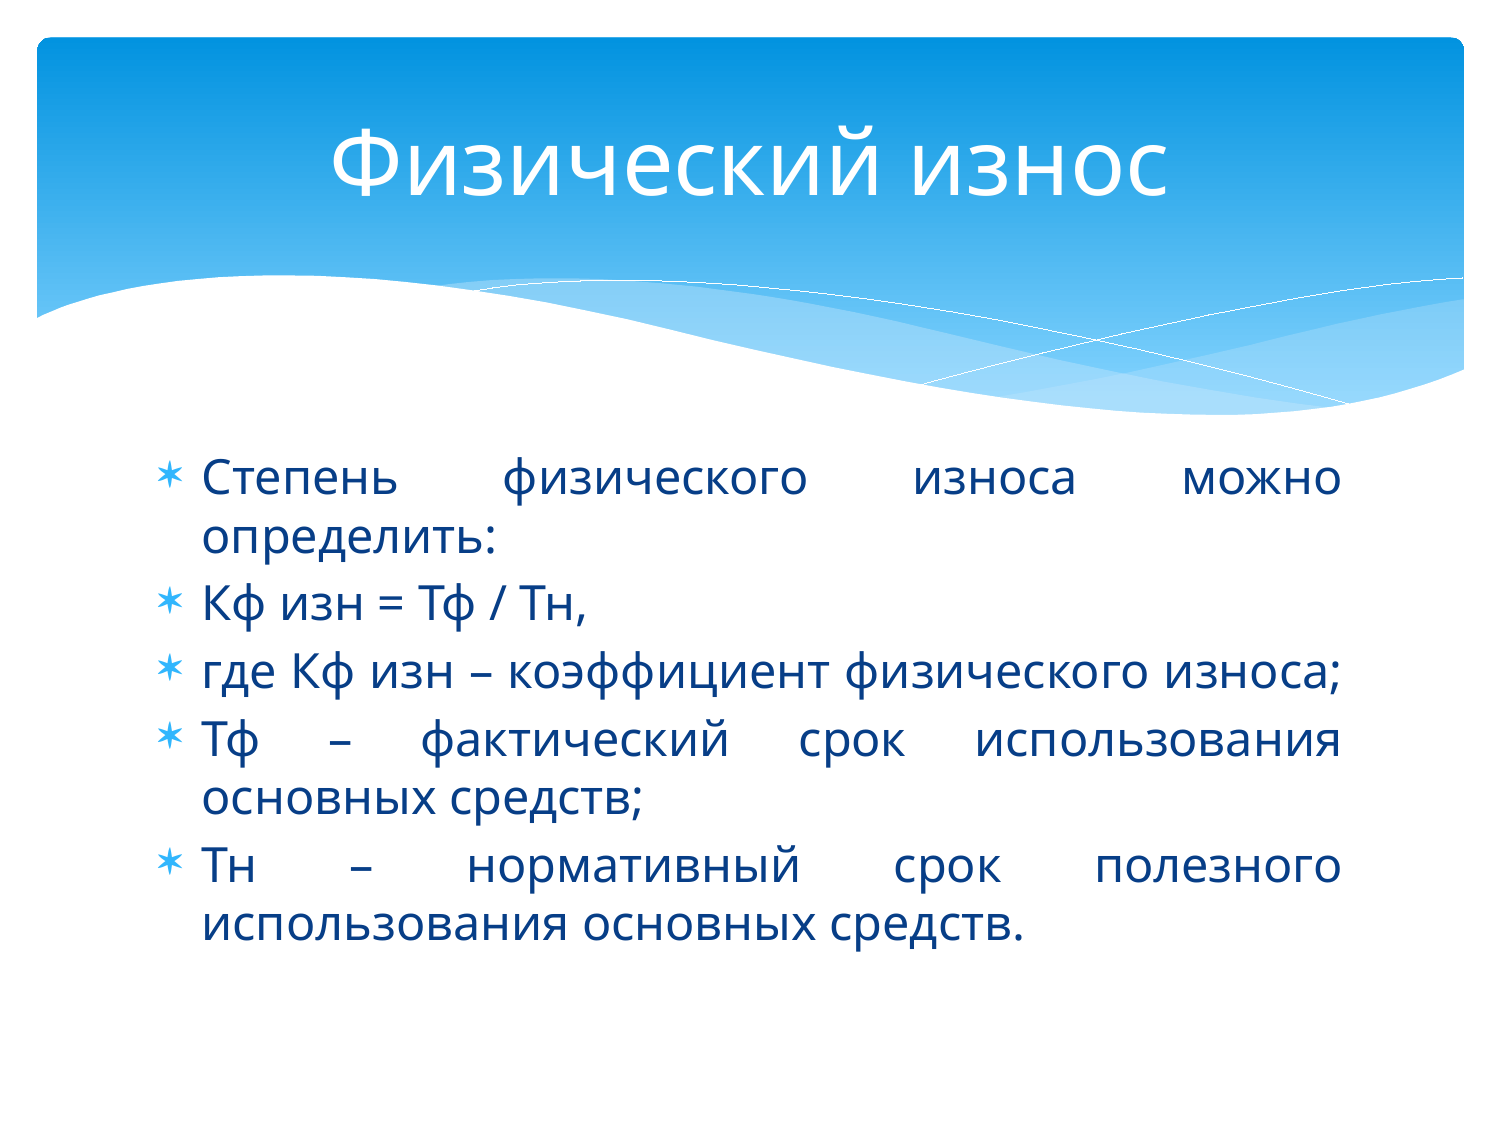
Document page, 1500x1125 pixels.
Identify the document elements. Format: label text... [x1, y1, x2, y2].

list Степень физического износа можно определить: Кф изн = Тф / Тн, где Кф изн – коэффициент физического износа; Тф – фактический срок использования основных средств; Тн – нормативный срок полезного использования основных средств. [143, 438, 1359, 1005]
title Физический износ [75, 55, 1425, 261]
